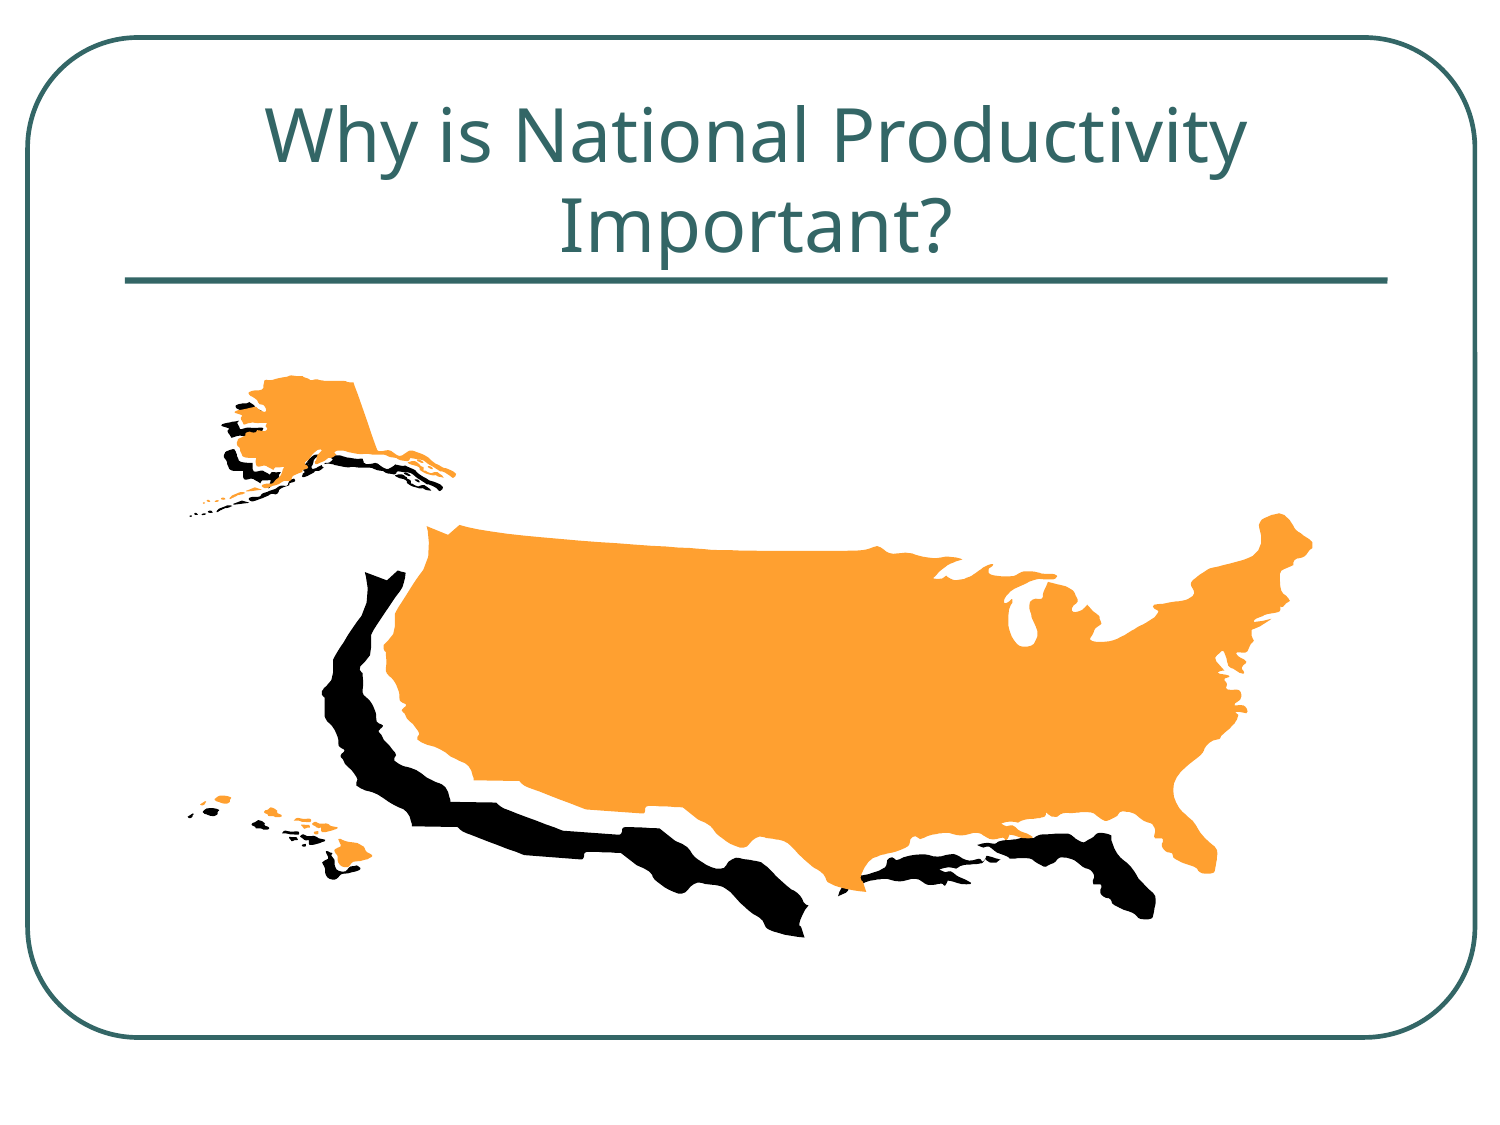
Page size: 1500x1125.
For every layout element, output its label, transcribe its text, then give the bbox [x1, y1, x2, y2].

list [187, 374, 1313, 938]
title Why is National Productivity Important? [124, 87, 1388, 276]
